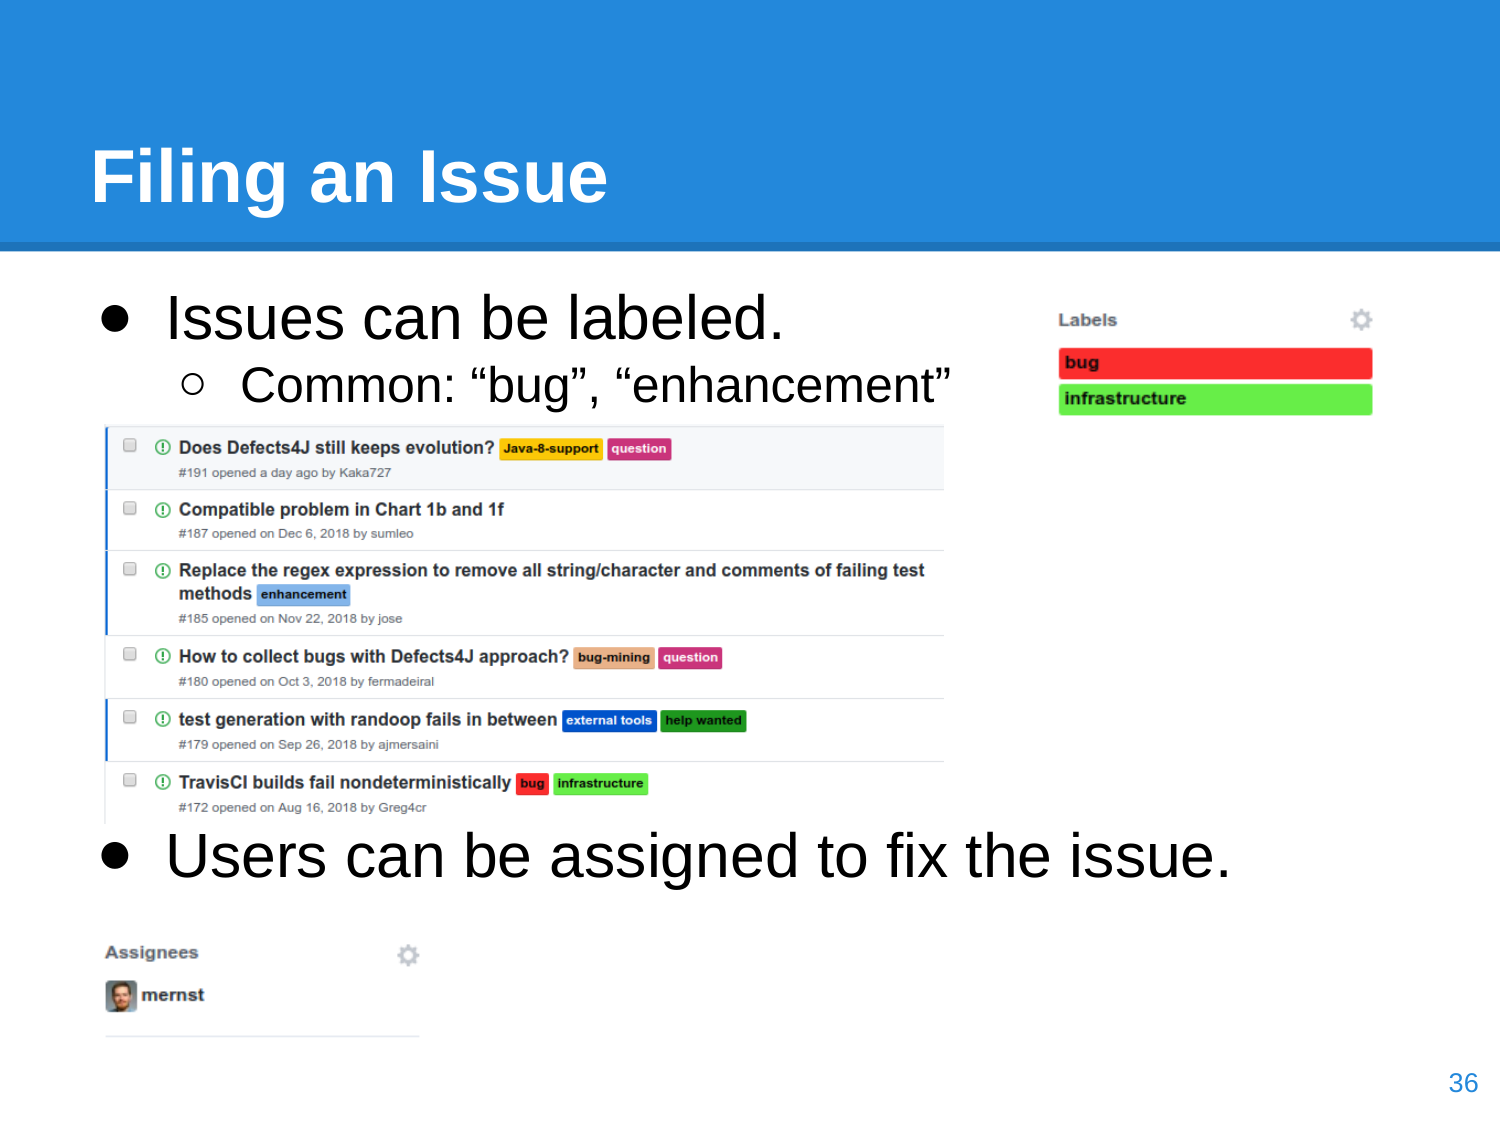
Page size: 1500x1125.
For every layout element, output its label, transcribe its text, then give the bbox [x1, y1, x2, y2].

title Filing an Issue [75, 45, 1425, 233]
slide_number ‹#› [1403, 1038, 1494, 1125]
picture [1042, 284, 1390, 426]
picture [57, 424, 944, 824]
picture [95, 910, 429, 1040]
list Issues can be labeled. Common: “bug”, “enhancement” Users can be assigned to fix the issue. [75, 262, 1425, 1078]
